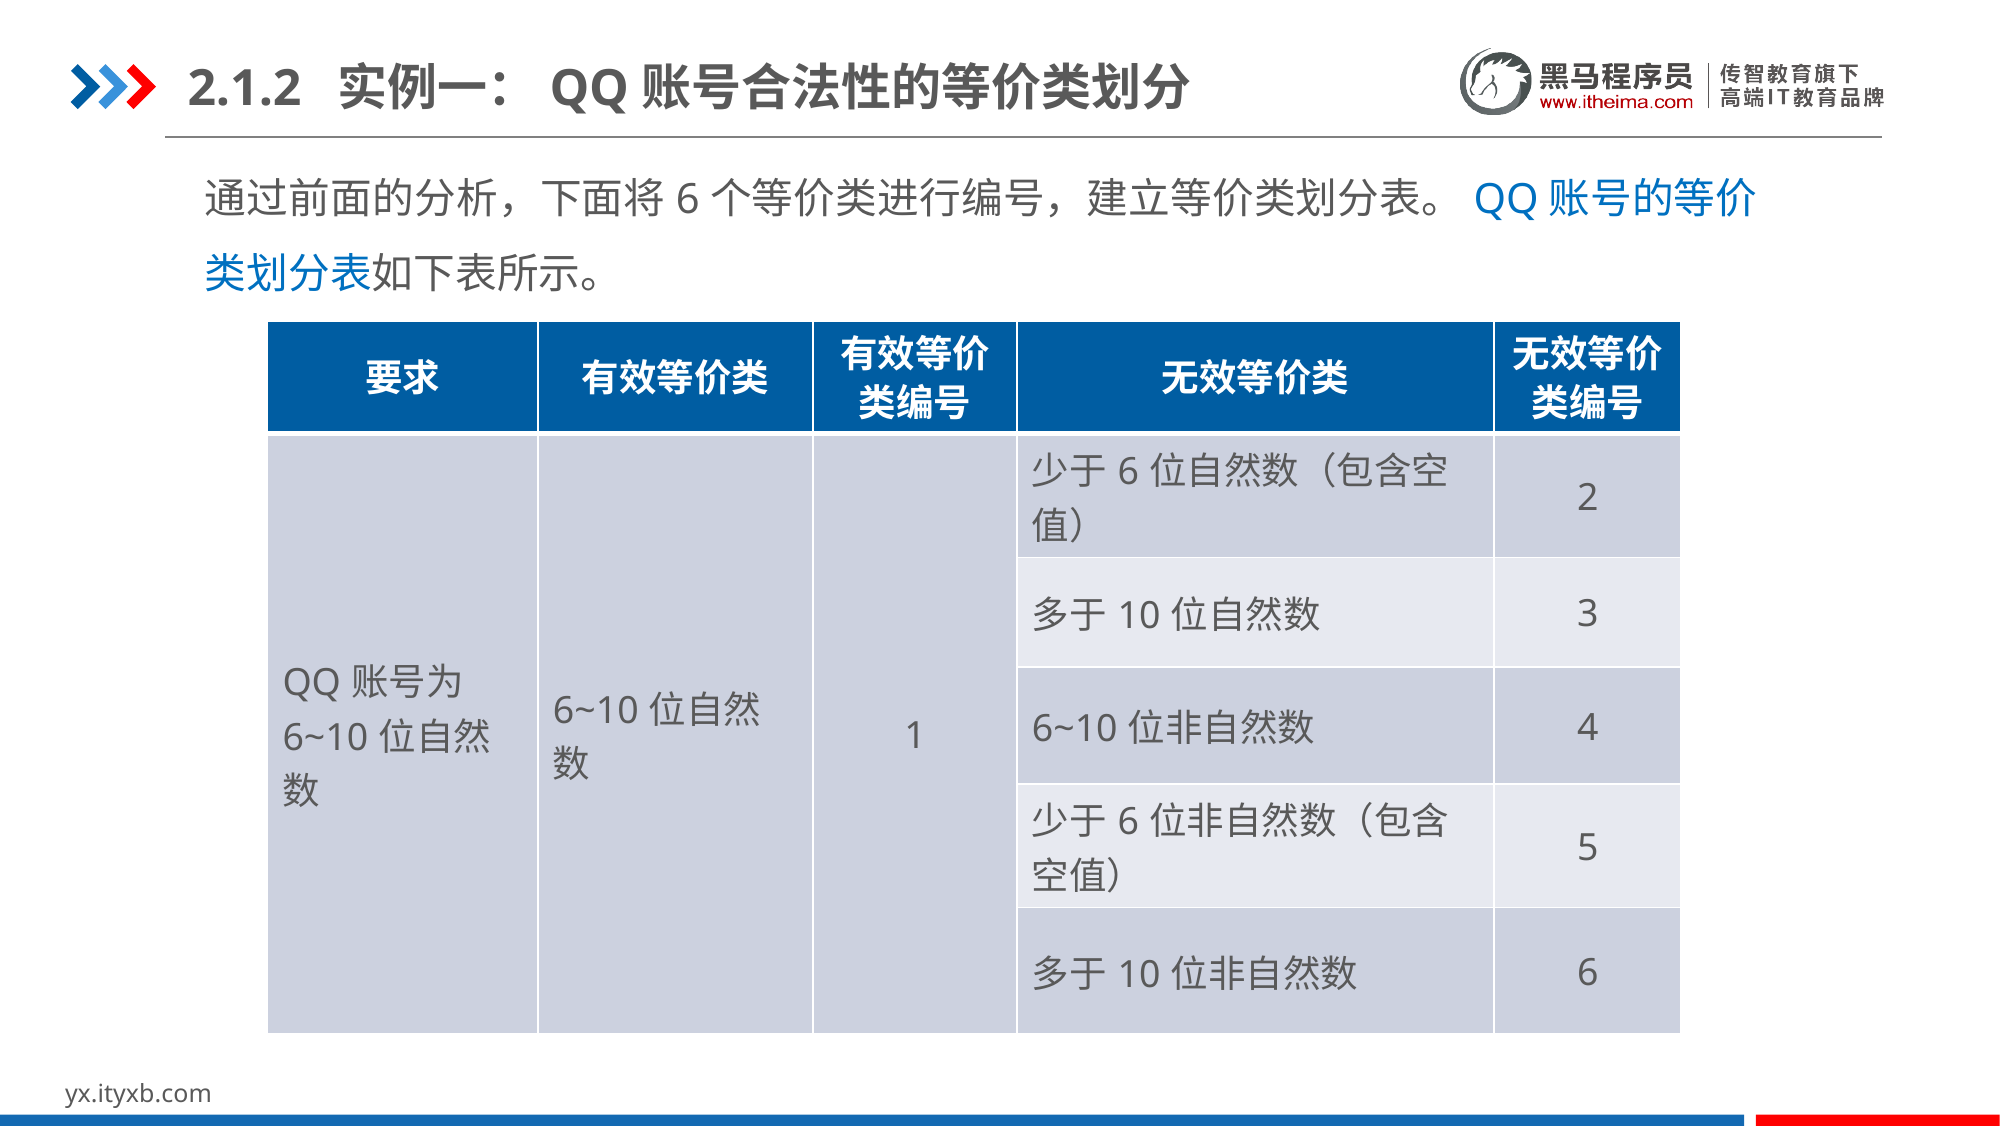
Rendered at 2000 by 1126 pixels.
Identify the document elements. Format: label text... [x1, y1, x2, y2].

table_cell 2 [1495, 436, 1680, 557]
table_cell 少于6位非自然数（包含空值） [1018, 785, 1493, 907]
table_cell QQ账号为6~10位自然数 [268, 436, 537, 1033]
table_cell 多于10位自然数 [1018, 558, 1493, 666]
text_box 2.1.2 实例一：QQ账号合法性的等价类划分 [187, 43, 1245, 127]
table_cell 少于6位自然数（包含空值） [1018, 436, 1493, 557]
table_header 无效等价类编号 [1495, 322, 1680, 431]
table_cell 6~10位自然数 [539, 436, 812, 1033]
table_cell 3 [1495, 558, 1680, 666]
table_cell 6 [1495, 908, 1680, 1033]
table_header 无效等价类 [1018, 322, 1493, 431]
table_cell 1 [814, 436, 1016, 1033]
text_box 通过前面的分析，下面将6个等价类进行编号，建立等价类划分表。QQ账号的等价类划分表如下表所示。 [184, 137, 1778, 311]
table_header 有效等价类 [539, 322, 812, 431]
table_header 要求 [268, 322, 537, 431]
table_cell 4 [1495, 668, 1680, 783]
picture [1460, 48, 1887, 115]
table_header 有效等价类编号 [814, 322, 1016, 431]
table_cell 多于10位非自然数 [1018, 908, 1493, 1033]
table_cell 6~10位非自然数 [1018, 668, 1493, 783]
table_cell 5 [1495, 785, 1680, 907]
